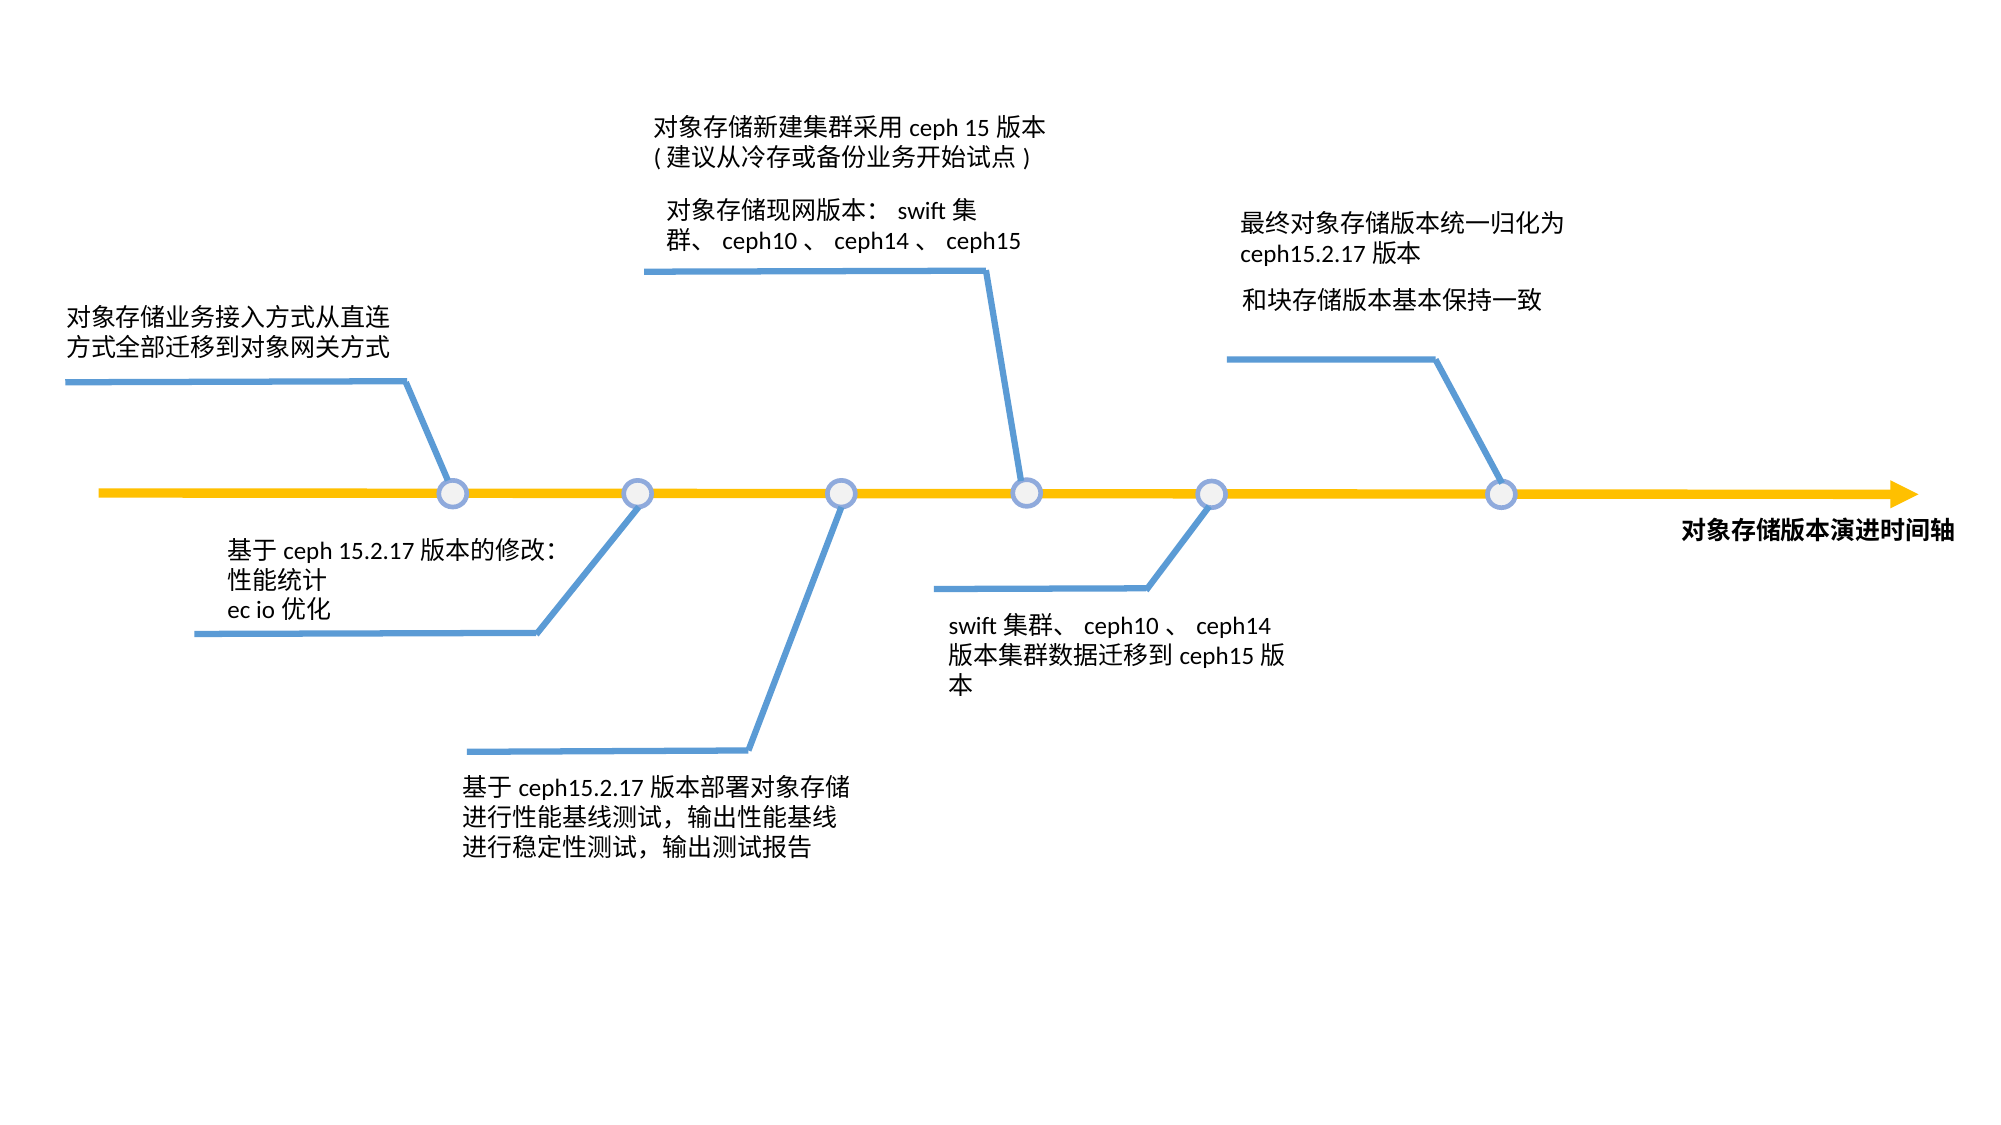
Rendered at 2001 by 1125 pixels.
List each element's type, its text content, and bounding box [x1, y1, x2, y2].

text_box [748, 507, 842, 751]
text_box [826, 479, 857, 492]
text_box 对象存储版本演进时间轴 [1666, 506, 1986, 552]
text_box [437, 479, 468, 492]
text_box [622, 495, 653, 508]
text_box 对象存储业务接入方式从直连方式全部迁移到对象网关方式 [51, 294, 407, 369]
text_box [826, 495, 857, 508]
text_box 对象存储现网版本：swift集群、ceph10、ceph14、ceph15 [651, 187, 1103, 263]
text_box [405, 382, 448, 481]
text_box 基于ceph 15.2.17版本的修改： 性能统计 ec io优化 [212, 526, 536, 632]
text_box 对象存储新建集群采用ceph 15版本 (建议从冷存或备份业务开始试点) [638, 104, 1089, 179]
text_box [985, 270, 1021, 481]
text_box 和块存储版本基本保持一致 [1227, 277, 1570, 322]
text_box swift集群、ceph10、ceph14版本集群数据迁移到ceph15版本 [933, 602, 1317, 707]
text_box [1196, 479, 1227, 492]
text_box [1145, 506, 1210, 591]
text_box [1196, 495, 1227, 509]
text_box [1011, 478, 1042, 492]
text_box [1435, 359, 1503, 484]
text_box 基于ceph15.2.17版本部署对象存储 进行性能基线测试，输出性能基线 进行稳定性测试，输出测试报告 [447, 764, 896, 870]
text_box [437, 495, 468, 509]
text_box [622, 479, 653, 492]
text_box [536, 506, 639, 635]
text_box [1011, 495, 1042, 508]
text_box [1486, 480, 1517, 492]
text_box [1486, 495, 1517, 509]
text_box 最终对象存储版本统一归化为ceph15.2.17版本 [1225, 200, 1609, 275]
